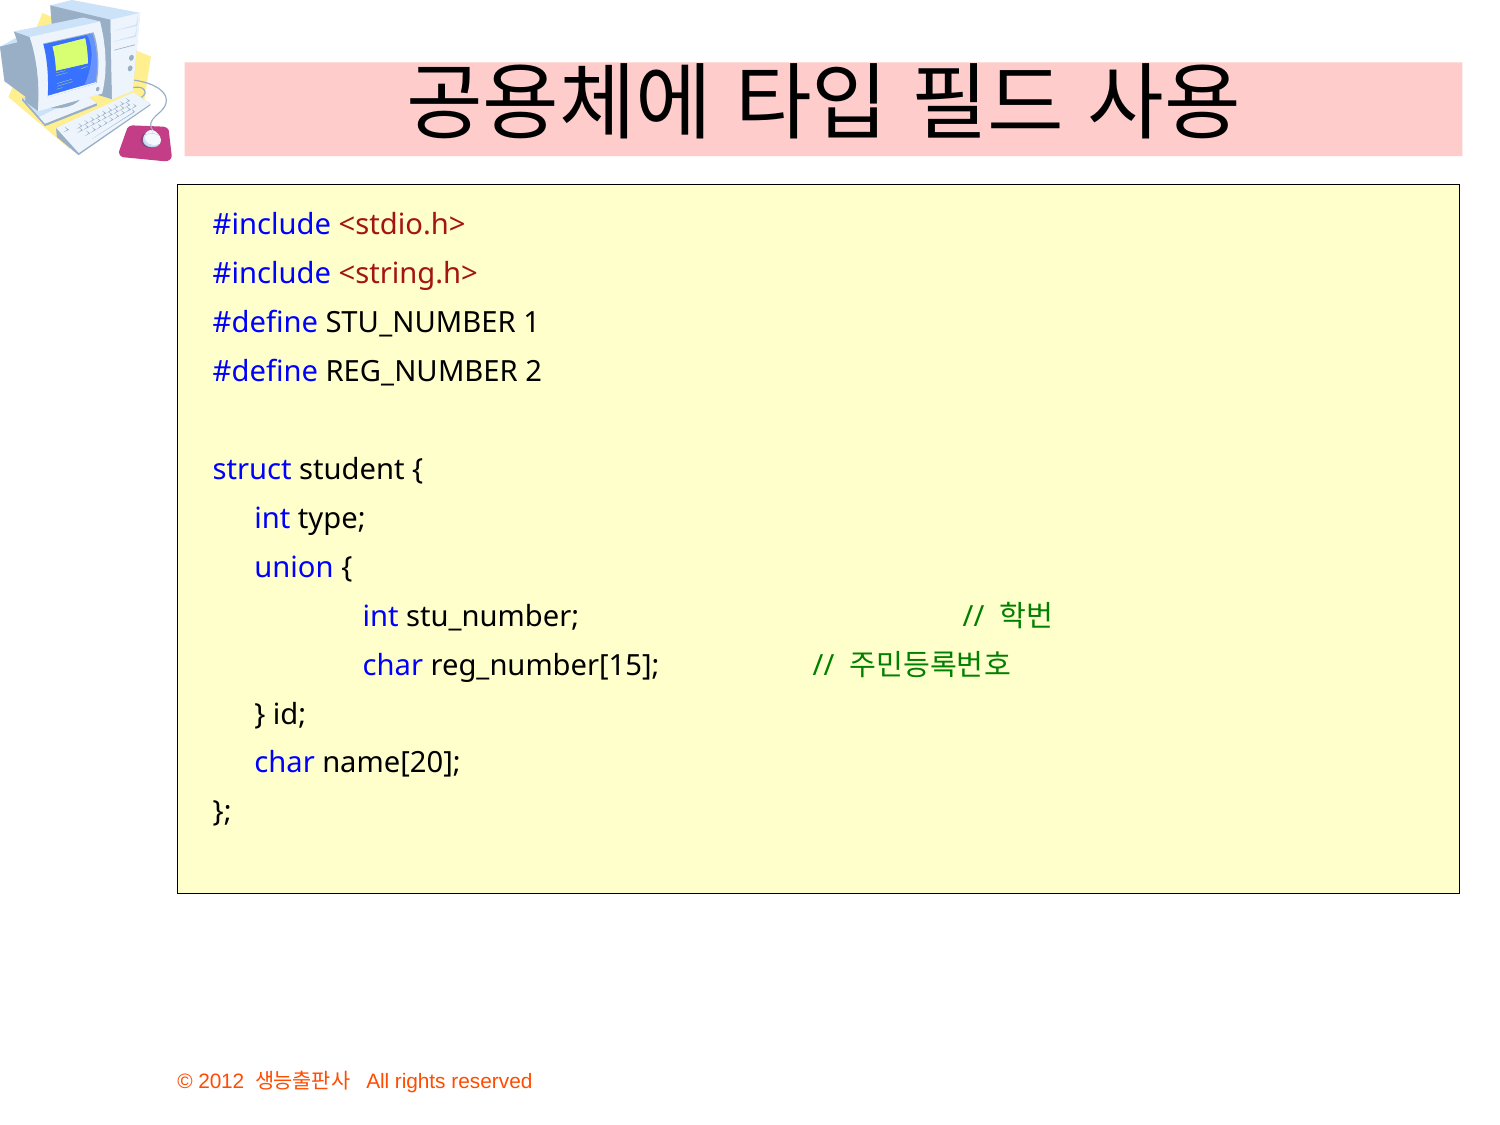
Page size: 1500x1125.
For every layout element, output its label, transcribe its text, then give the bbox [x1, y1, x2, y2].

text_box #include <stdio.h> #include <string.h> #define STU_NUMBER 1 #define REG_NUMBER 2 struct student { int type; union { int stu_number; // 학번 char reg_number[15]; // 주민등록번호 } id; char name[20]; }; [177, 464, 1459, 506]
text_box #include <stdio.h> #include <string.h> #define STU_NUMBER 1 #define REG_NUMBER 2 struct student { int type; union { int stu_number; // 학번 char reg_number[15]; // 주민등록번호 } id; char name[20]; }; [177, 361, 1459, 463]
text_box #include <stdio.h> #include <string.h> #define STU_NUMBER 1 #define REG_NUMBER 2 struct student { int type; union { int stu_number; // 학번 char reg_number[15]; // 주민등록번호 } id; char name[20]; }; [177, 184, 1459, 360]
text_box #include <stdio.h> #include <string.h> #define STU_NUMBER 1 #define REG_NUMBER 2 struct student { int type; union { int stu_number; // 학번 char reg_number[15]; // 주민등록번호 } id; char name[20]; }; [177, 517, 1459, 523]
text_box #include <stdio.h> #include <string.h> #define STU_NUMBER 1 #define REG_NUMBER 2 struct student { int type; union { int stu_number; // 학번 char reg_number[15]; // 주민등록번호 } id; char name[20]; }; [177, 524, 1459, 894]
title 공용체에 타입 필드 사용 [184, 62, 1463, 157]
text_box #include <stdio.h> #include <string.h> #define STU_NUMBER 1 #define REG_NUMBER 2 struct student { int type; union { int stu_number; // 학번 char reg_number[15]; // 주민등록번호 } id; char name[20]; }; [177, 508, 1459, 516]
